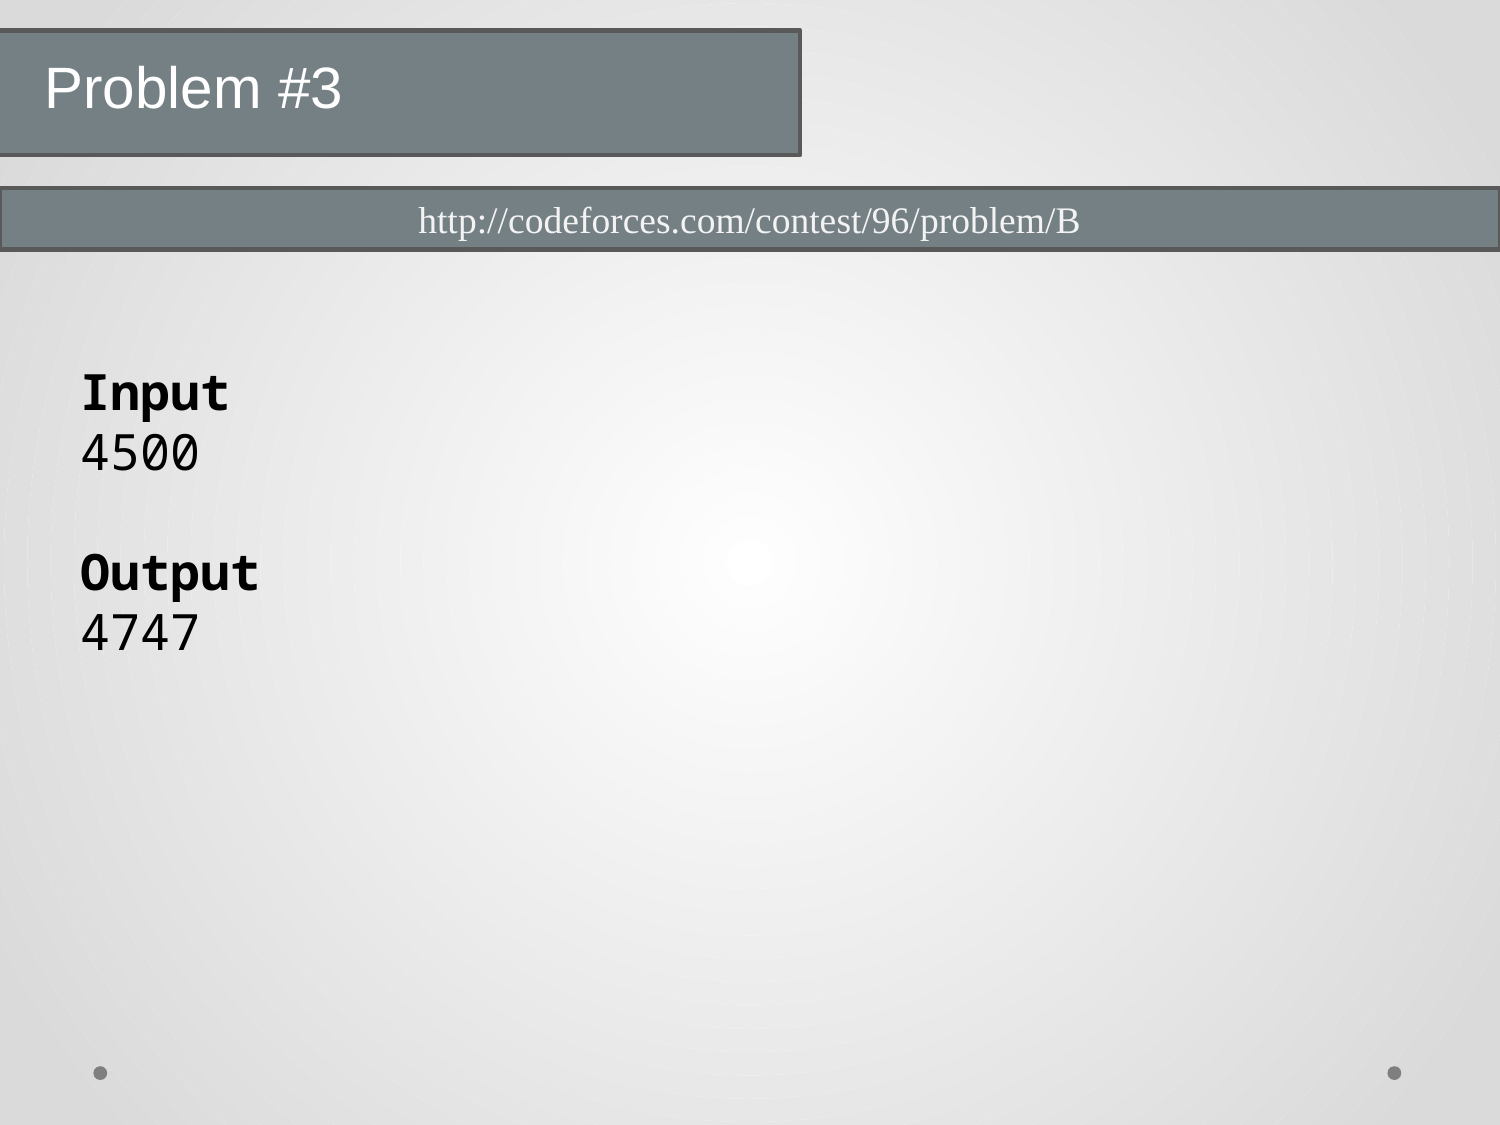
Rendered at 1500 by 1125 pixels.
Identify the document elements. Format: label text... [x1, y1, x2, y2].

text_box [0, 30, 800, 156]
text_box Input 4500 Output 4747 [65, 345, 693, 870]
text_box Problem #3 [29, 42, 772, 129]
text_box http://codeforces.com/contest/96/problem/B [0, 187, 1500, 250]
